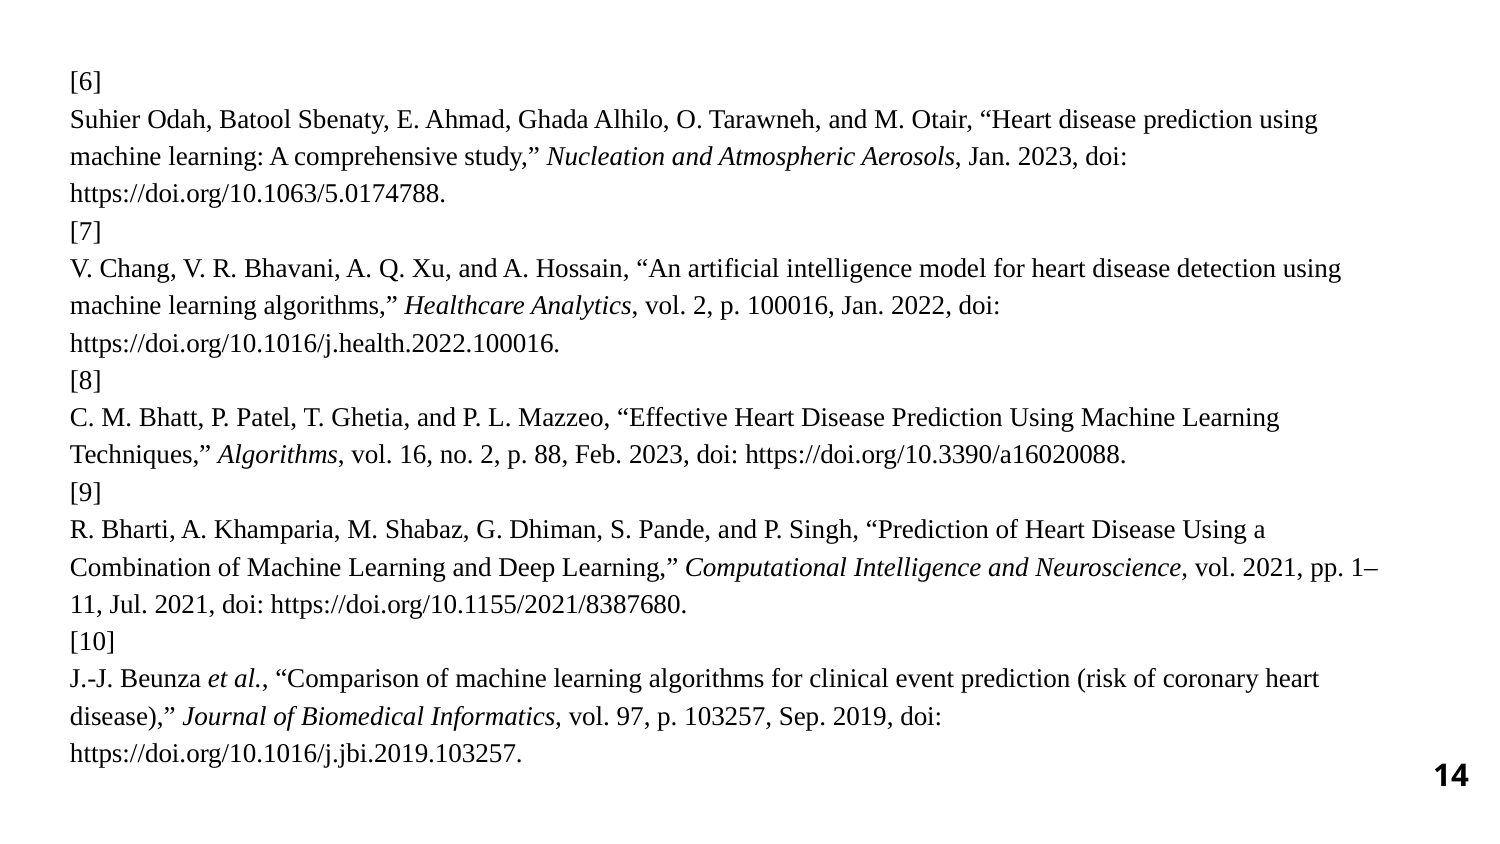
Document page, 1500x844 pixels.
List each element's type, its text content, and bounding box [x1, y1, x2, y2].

slide_number ‹#› [1394, 721, 1484, 832]
text_box [6] Suhier Odah, Batool Sbenaty, E. Ahmad, Ghada Alhilo, O. Tarawneh, and M. Otair, “Heart disease prediction using machine learning: A comprehensive study,” Nucleation and Atmospheric Aerosols, Jan. 2023, doi: https://doi.org/10.1063/5.0174788. [7] V. Chang, V. R. Bhavani, A. Q. Xu, and A. Hossain, “An artificial intelligence model for heart disease detection using machine learning algorithms,” Healthcare Analytics, vol. 2, p. 100016, Jan. 2022, doi: https://doi.org/10.1016/j.health.2022.100016. [8] C. M. Bhatt, P. Patel, T. Ghetia, and P. L. Mazzeo, “Effective Heart Disease Prediction Using Machine Learning Techniques,” Algorithms, vol. 16, no. 2, p. 88, Feb. 2023, doi: https://doi.org/10.3390/a16020088. [9] R. Bharti, A. Khamparia, M. Shabaz, G. Dhiman, S. Pande, and P. Singh, “Prediction of Heart Disease Using a Combination of Machine Learning and Deep Learning,” Computational Intelligence and Neuroscience, vol. 2021, pp. 1–11, Jul. 2021, doi: https://doi.org/10.1155/2021/8387680. [10] J.-J. Beunza et al., “Comparison of machine learning algorithms for clinical event prediction (risk of coronary heart disease),” Journal of Biomedical Informatics, vol. 97, p. 103257, Sep. 2019, doi: https://doi.org/10.1016/j.jbi.2019.103257. [54, 43, 1411, 794]
